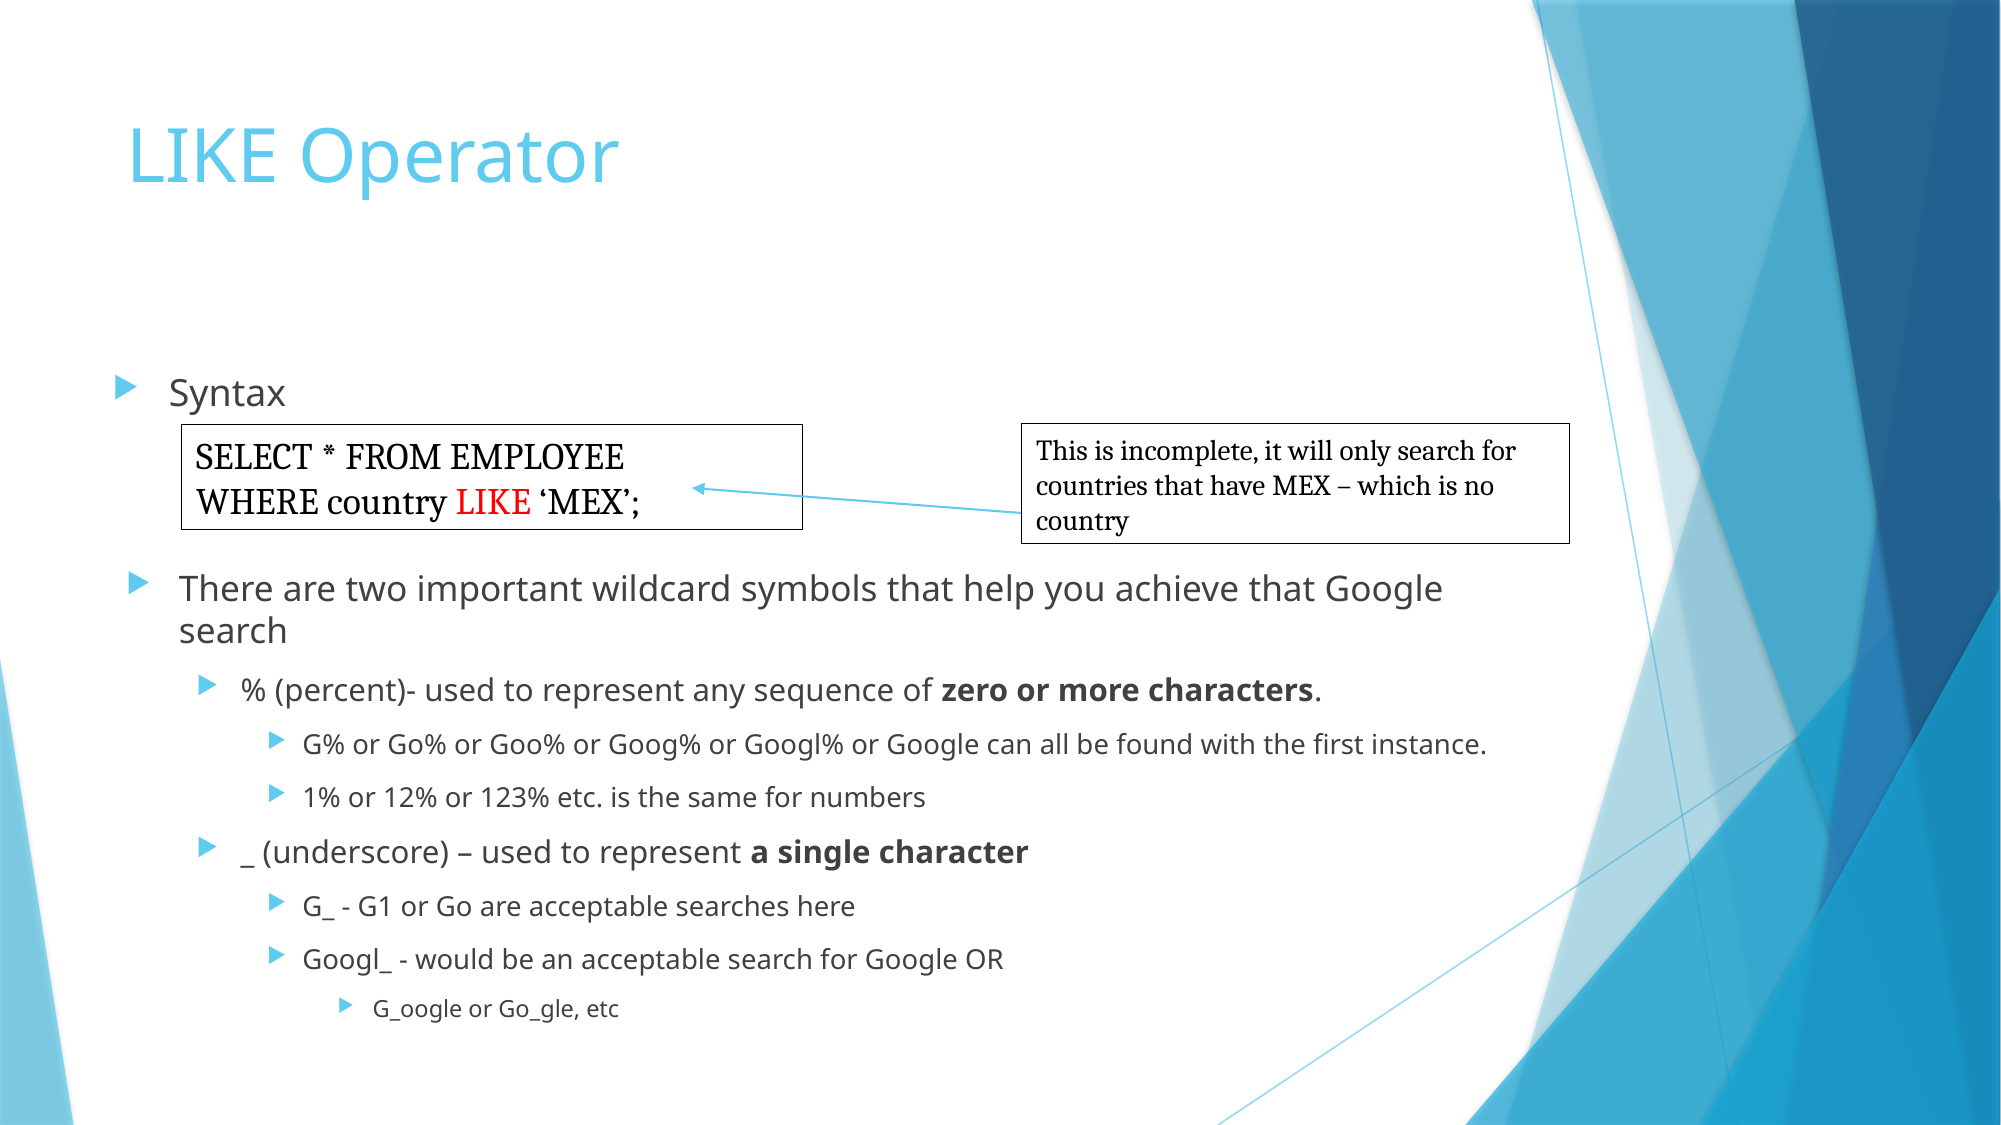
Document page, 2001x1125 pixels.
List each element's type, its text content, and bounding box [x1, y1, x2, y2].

text_box There are two important wildcard symbols that help you achieve that Google search % (percent)- used to represent any sequence of zero or more characters. G% or Go% or Goo% or Goog% or Googl% or Google can all be found with the first instance. 1% or 12% or 123% etc. is the same for numbers _ (underscore) – used to represent a single character G_ - G1 or Go are acceptable searches here Googl_ - would be an acceptable search for Google OR G_oogle or Go_gle, etc [111, 558, 1522, 1059]
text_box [691, 487, 1022, 514]
text_box This is incomplete, it will only search for countries that have MEX – which is no country [1021, 423, 1570, 544]
text_box SELECT * FROM EMPLOYEE WHERE country LIKE ‘MEX’; [181, 424, 803, 530]
title LIKE Operator [111, 99, 1522, 317]
list Syntax [97, 361, 1508, 432]
